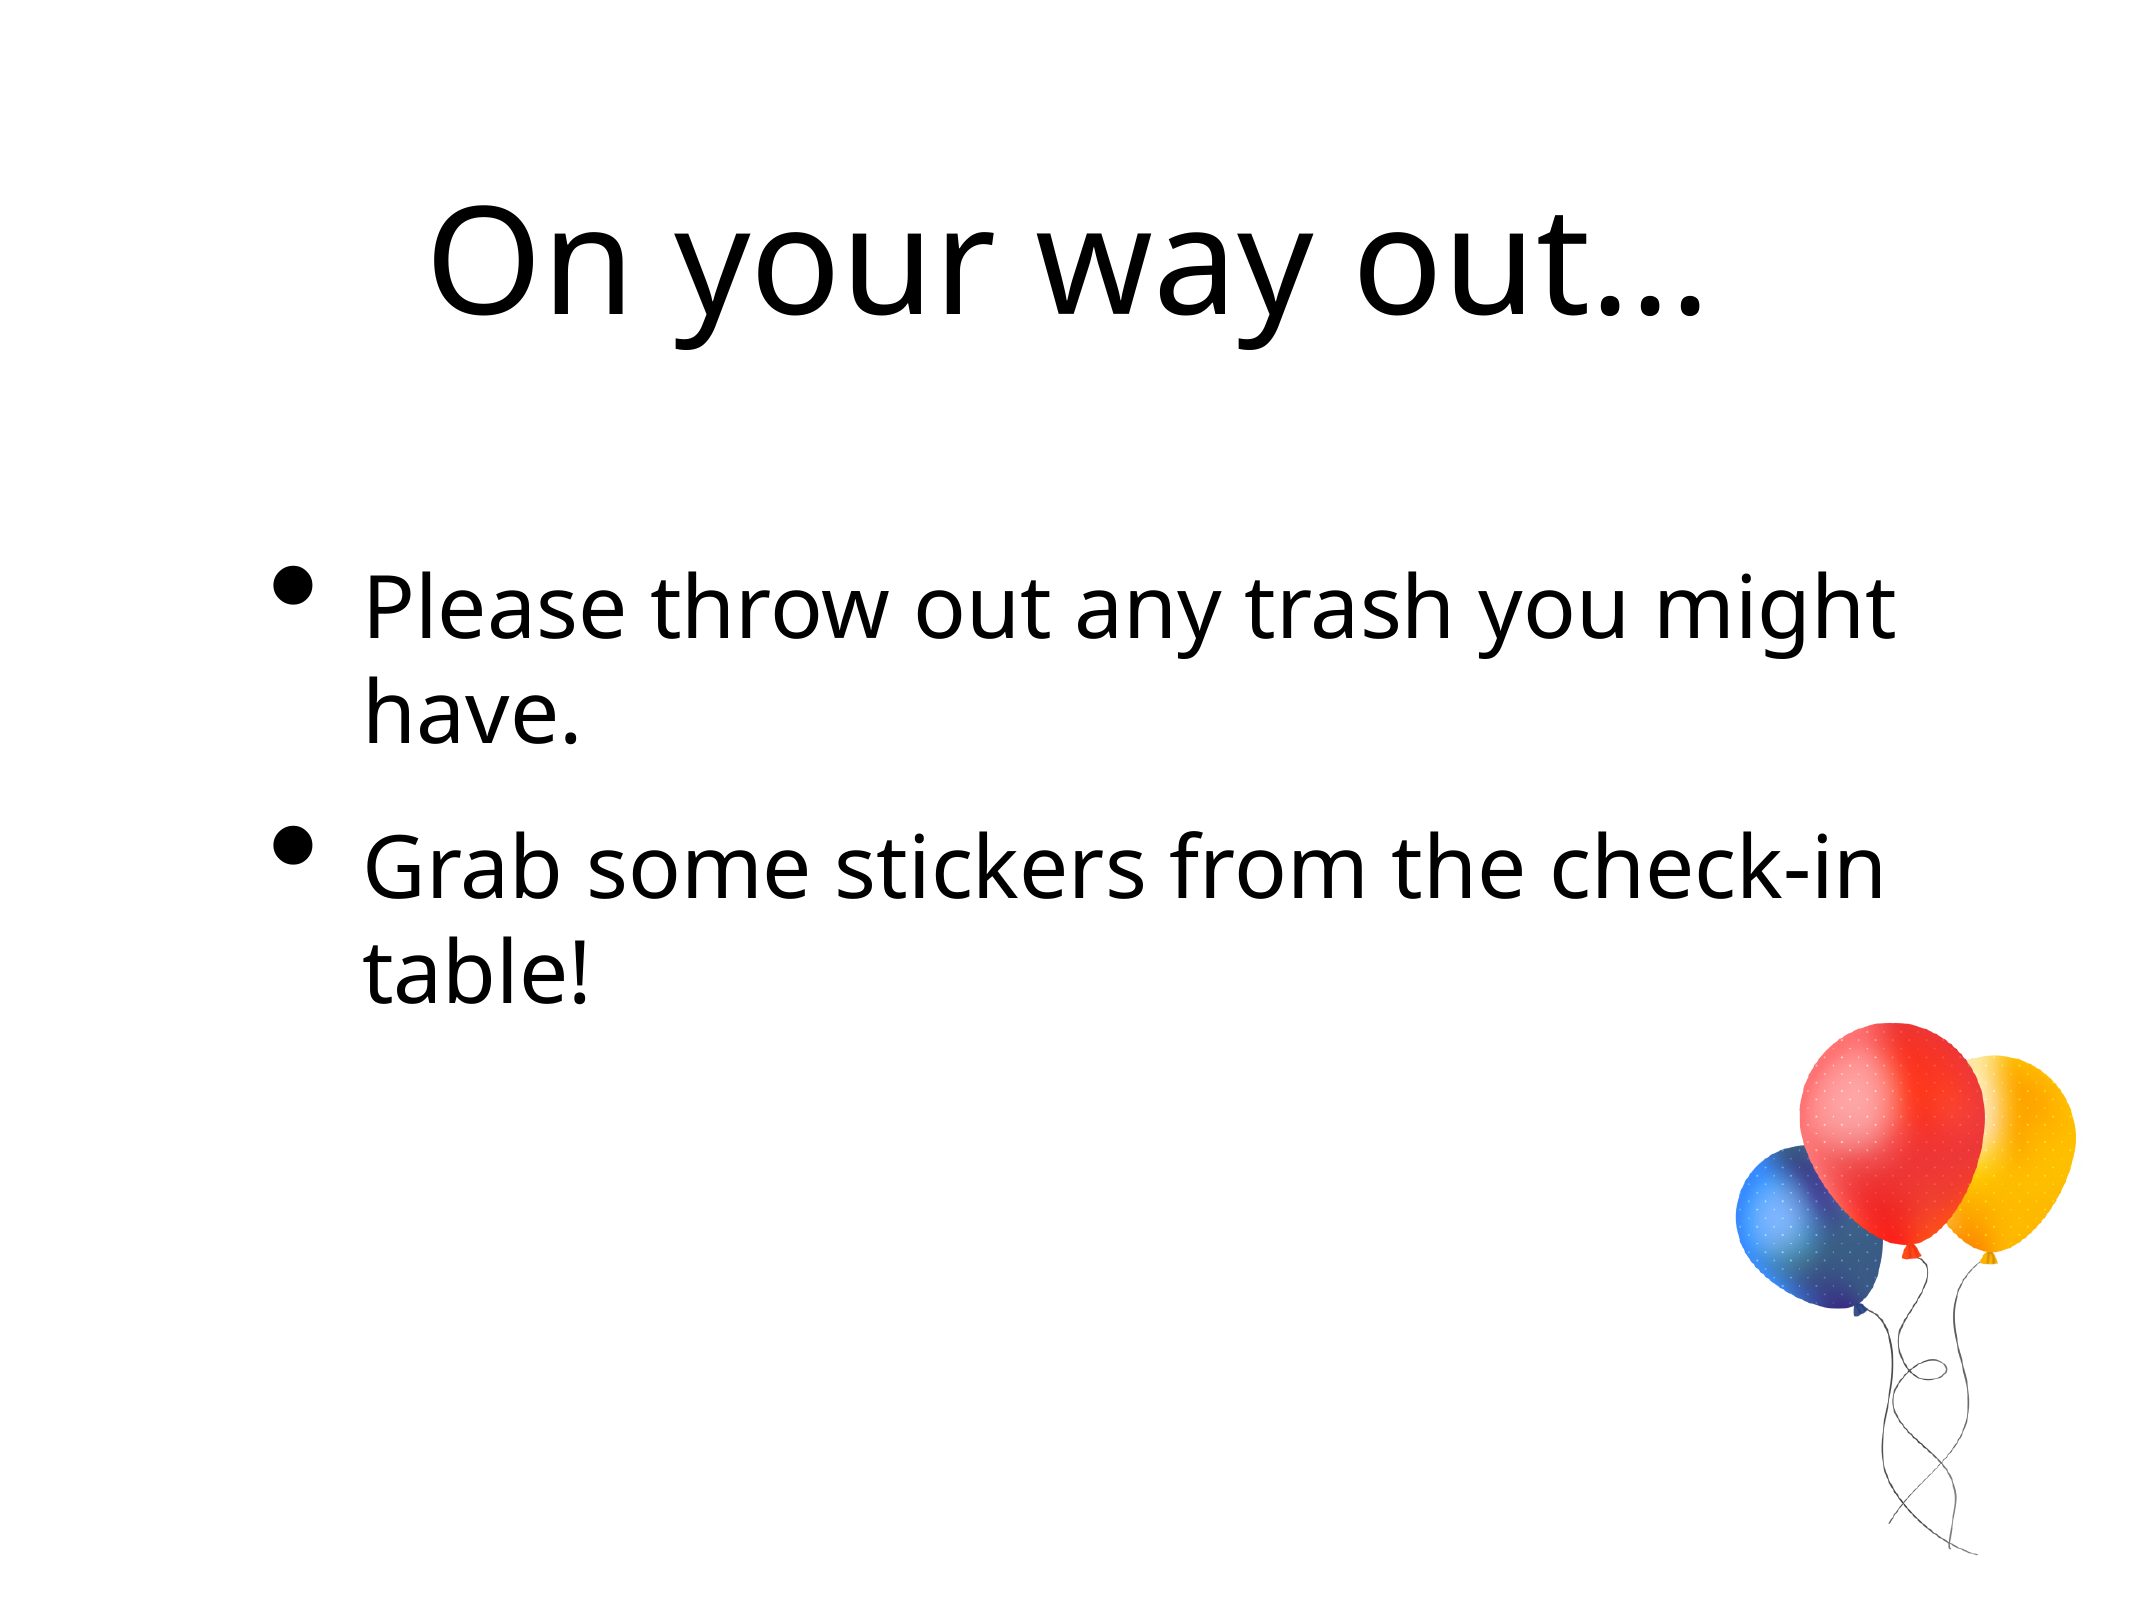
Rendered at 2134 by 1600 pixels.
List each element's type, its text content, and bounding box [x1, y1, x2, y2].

title On your way out... [209, 41, 1928, 468]
list Please throw out any trash you might have. Grab some stickers from the check-in table! [207, 453, 1926, 1118]
picture [1699, 999, 2117, 1580]
